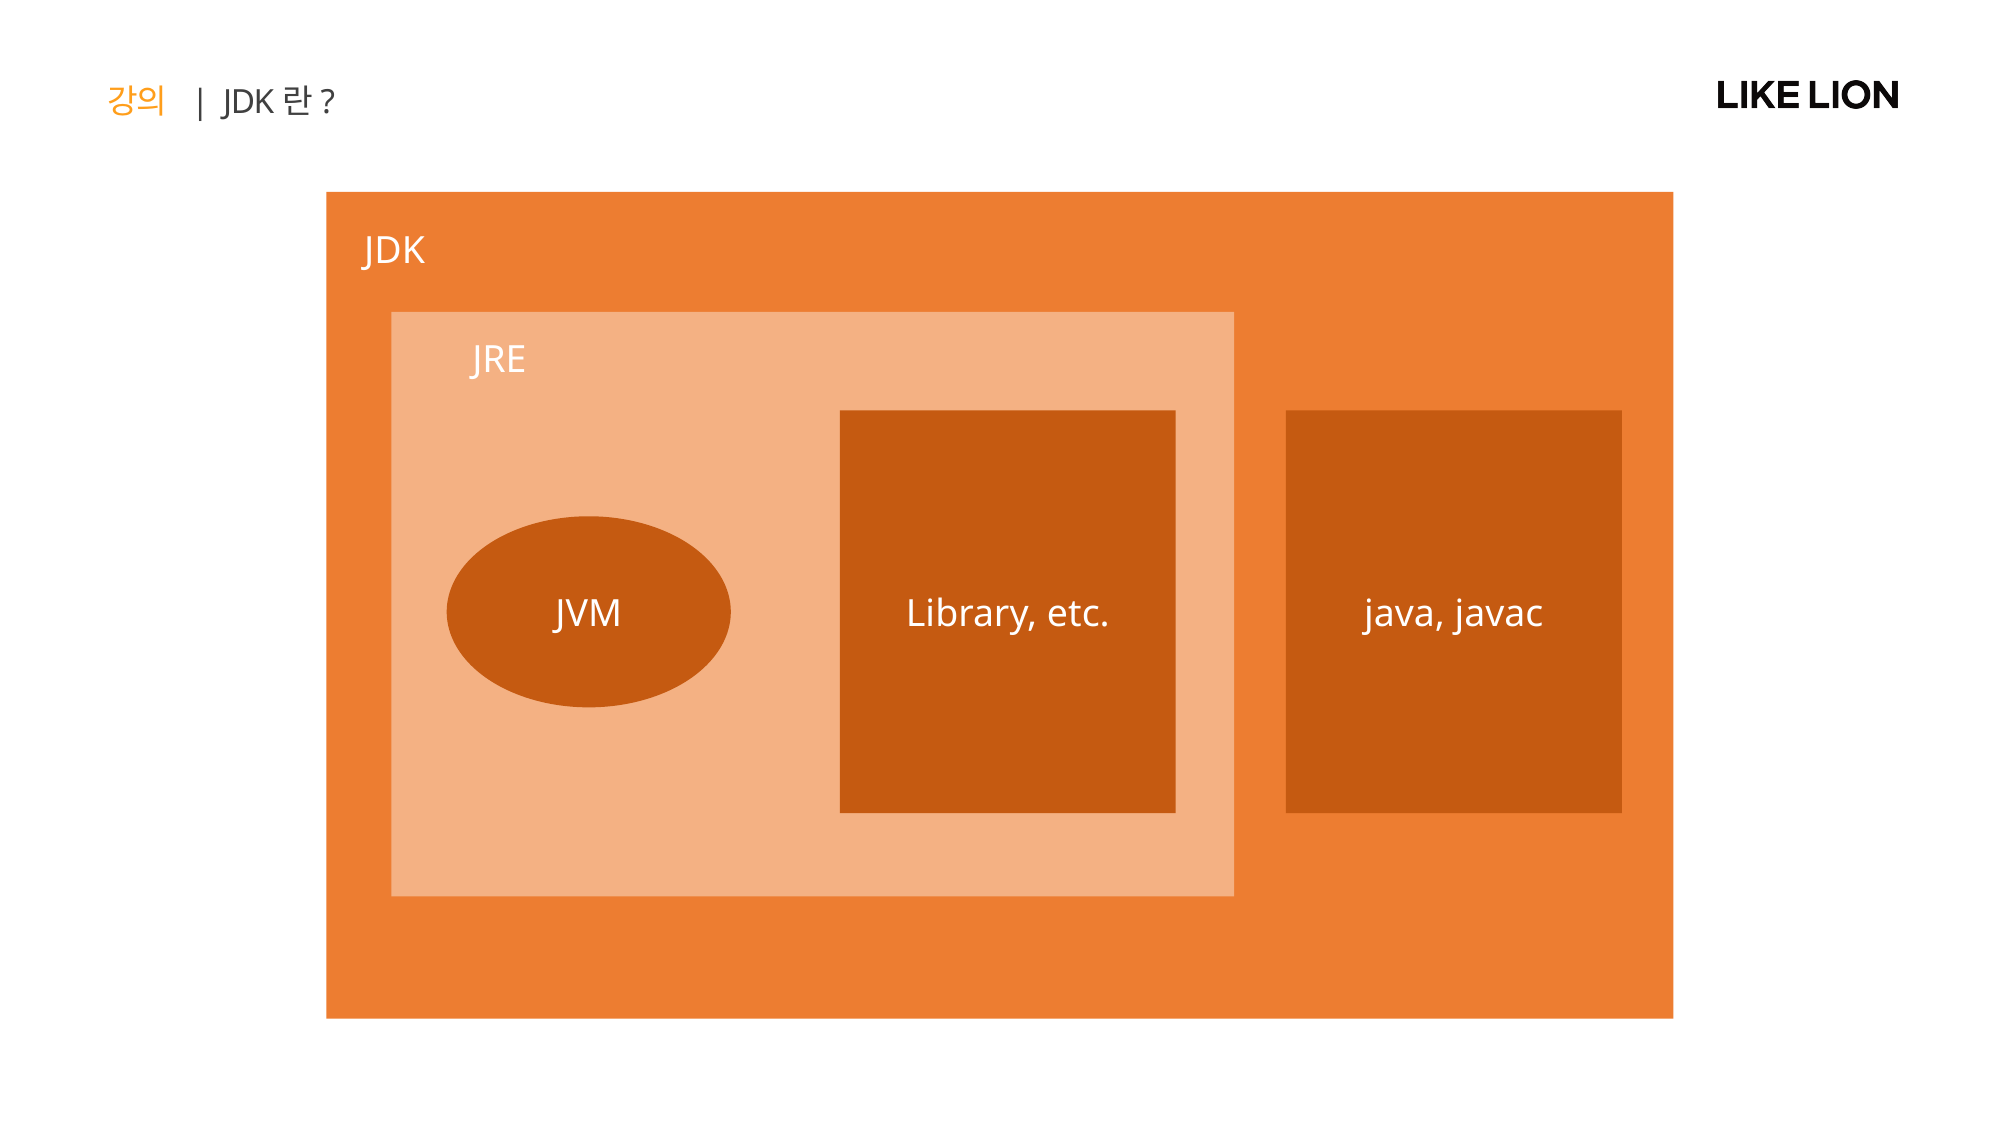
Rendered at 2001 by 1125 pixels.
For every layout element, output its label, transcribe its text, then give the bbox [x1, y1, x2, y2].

text_box [390, 311, 1235, 897]
text_box Library, etc. [839, 409, 1177, 814]
text_box JDK [349, 218, 461, 279]
text_box JRE [457, 327, 542, 388]
text_box [325, 191, 1674, 1020]
text_box 강의 | JDK란? [92, 72, 866, 128]
text_box java, javac [1285, 409, 1623, 814]
picture [1718, 80, 1898, 109]
text_box JVM [445, 515, 732, 709]
